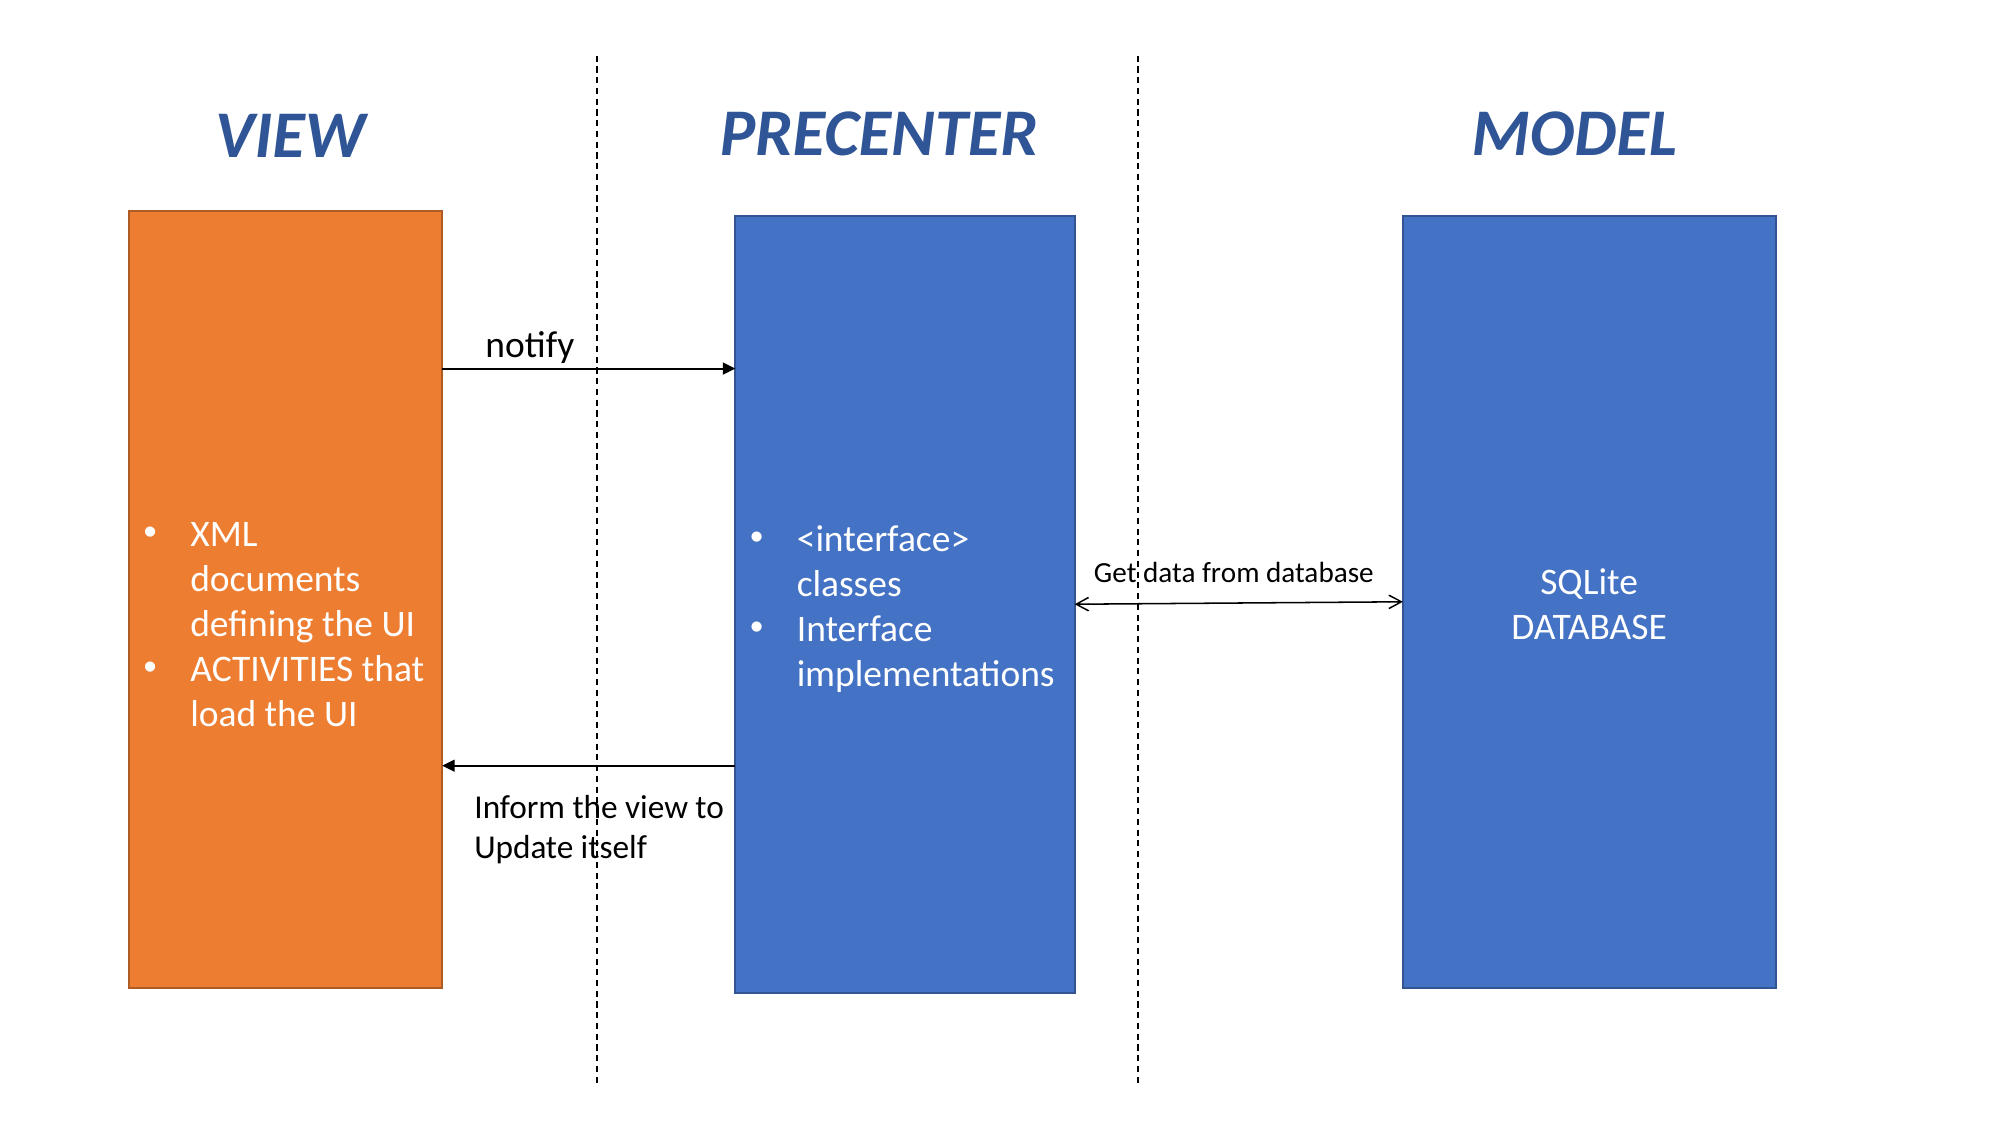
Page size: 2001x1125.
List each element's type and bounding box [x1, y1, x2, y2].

text_box [62, 55, 1802, 1086]
